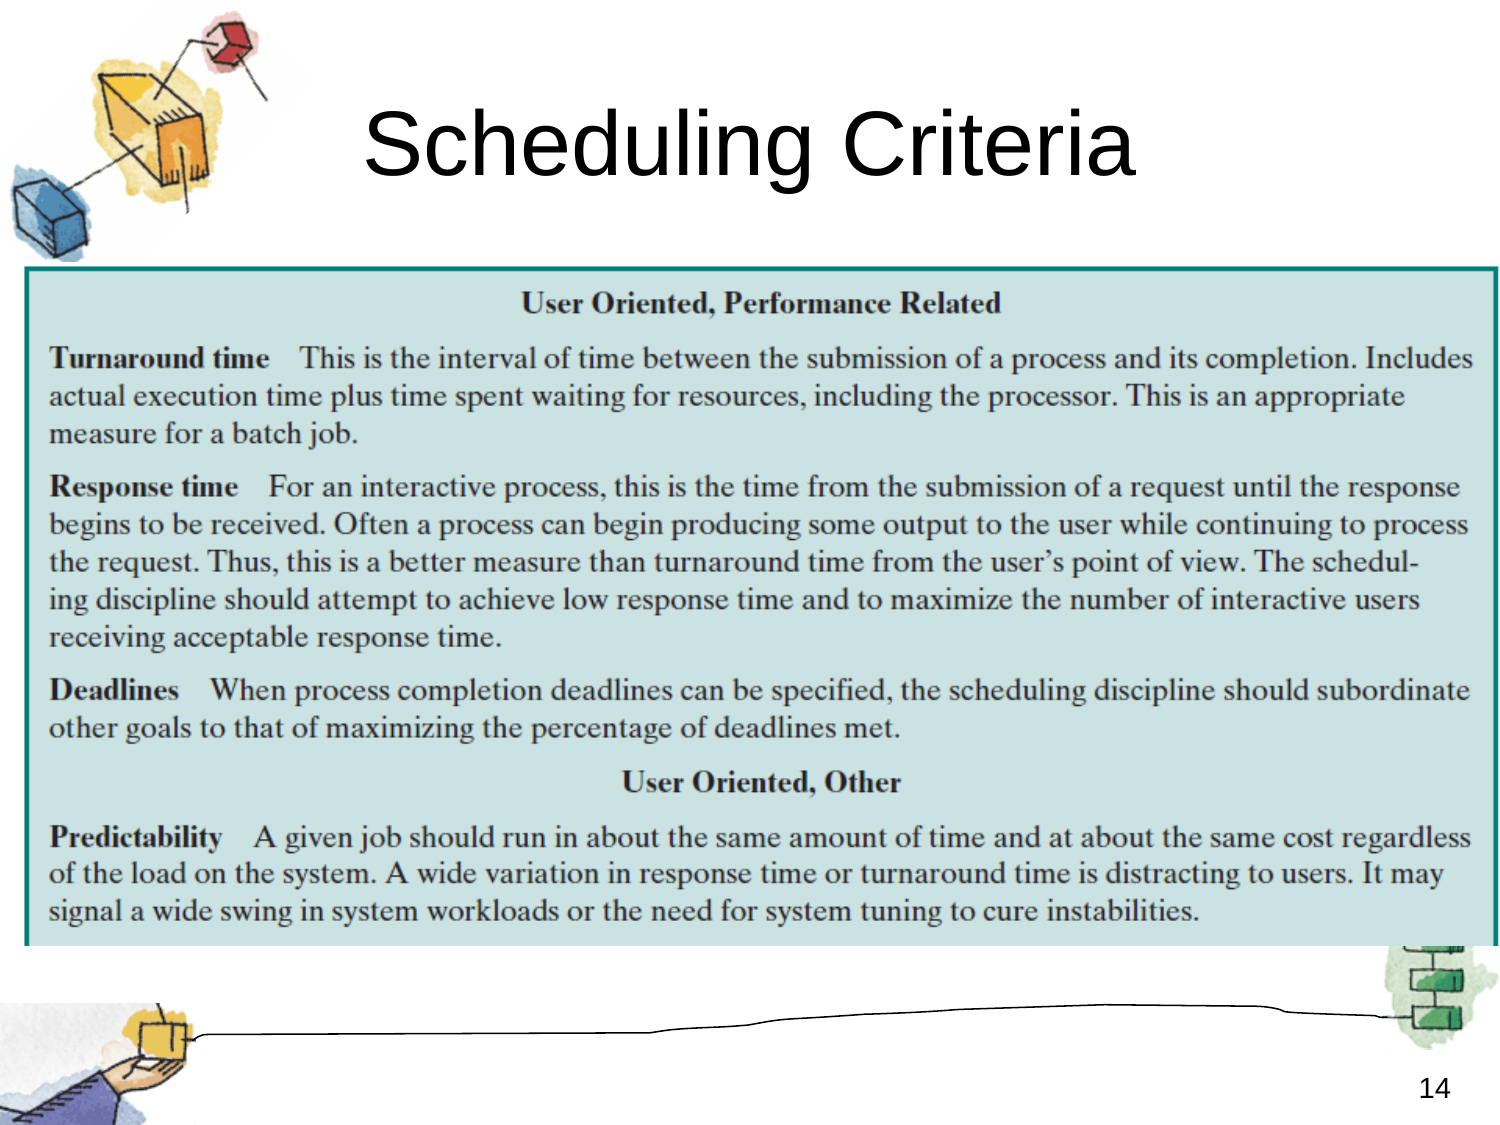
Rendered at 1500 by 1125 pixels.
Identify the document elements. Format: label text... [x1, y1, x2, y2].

picture [0, 1003, 196, 1125]
title Scheduling Criteria [74, 44, 1426, 233]
picture [114, 0, 274, 44]
picture [0, 85, 1500, 1050]
